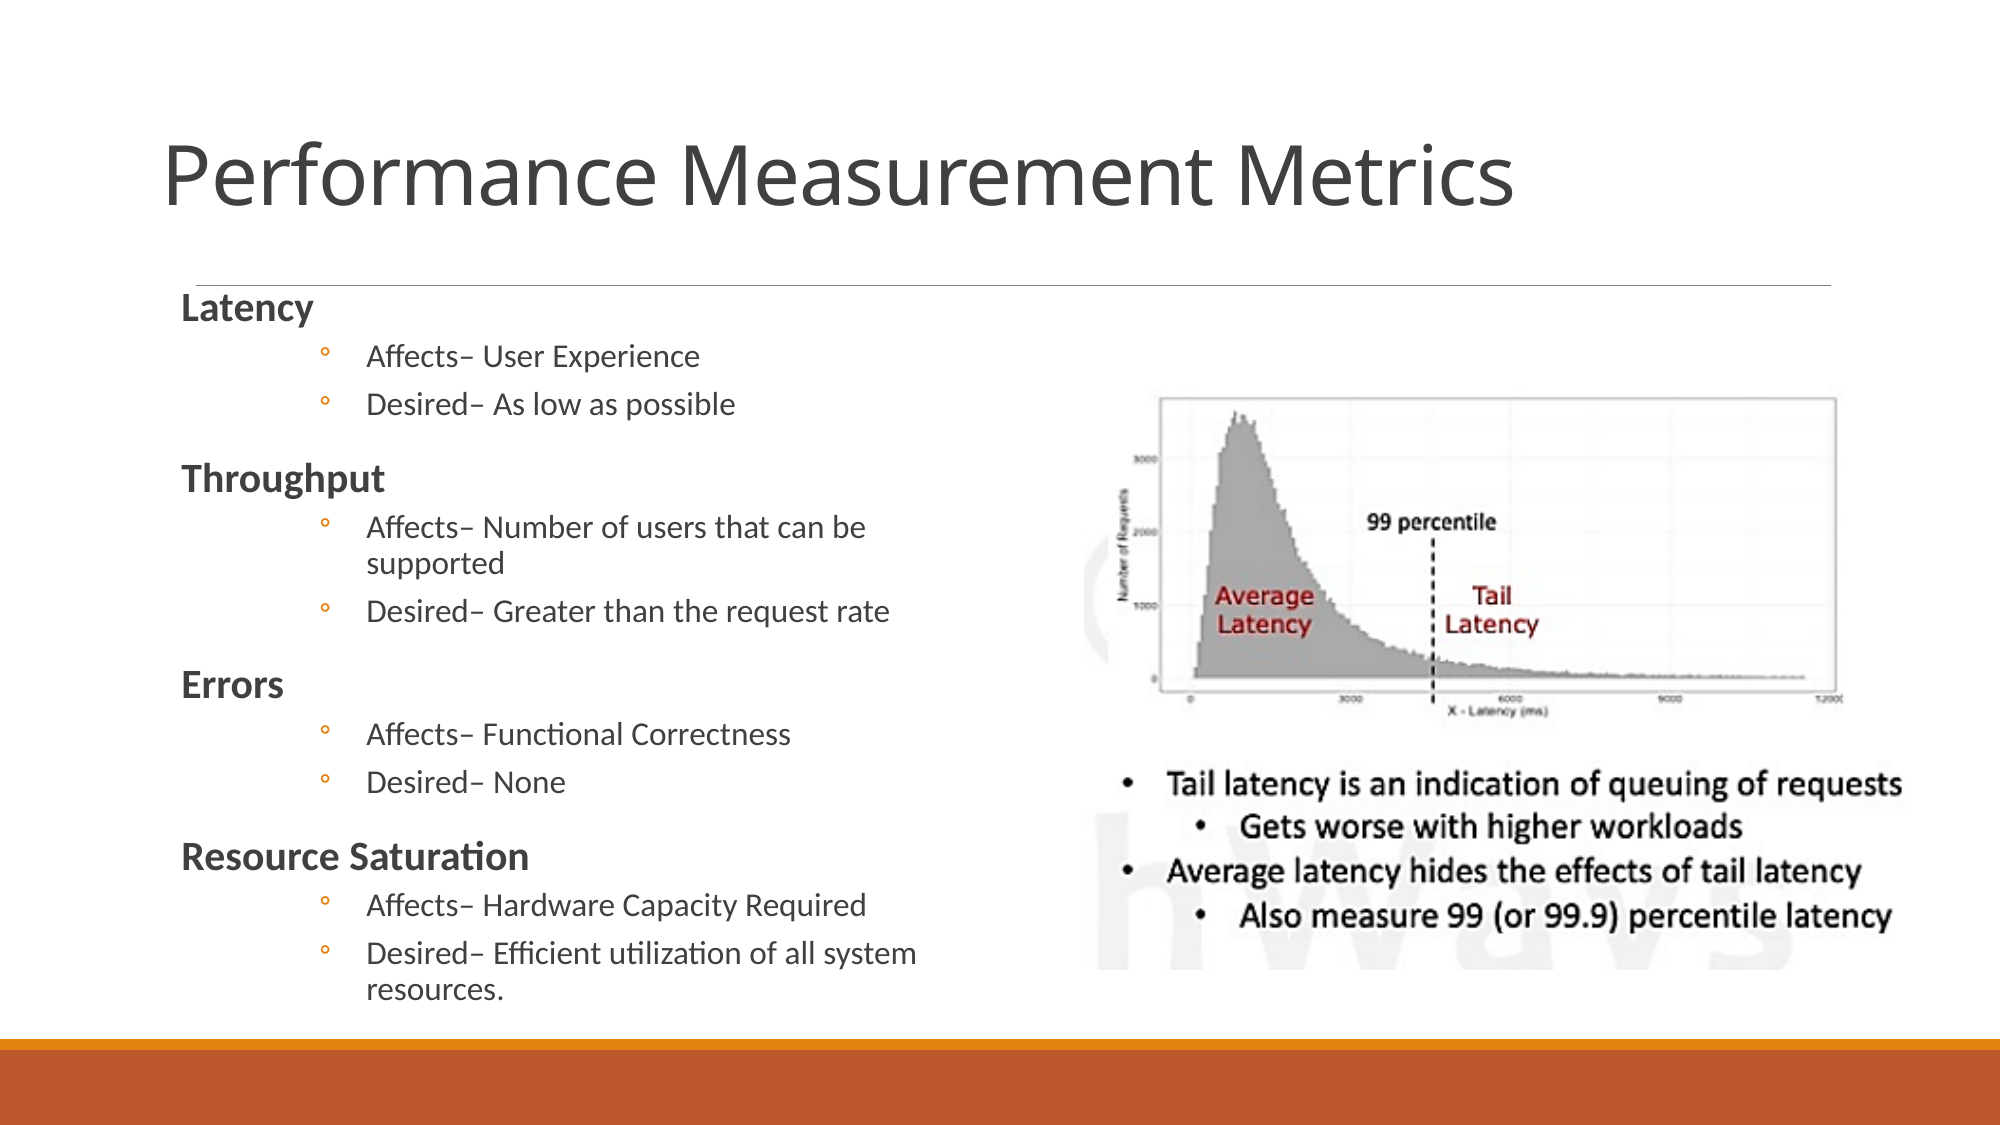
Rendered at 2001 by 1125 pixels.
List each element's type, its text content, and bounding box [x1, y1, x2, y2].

title Performance Measurement Metrics [146, 63, 1957, 230]
picture [1083, 371, 1941, 970]
list Latency Affects– User Experience Desired– As low as possible Throughput Affects– Number of users that can be supported Desired– Greater than the request rate Errors Affects– Functional Correctness Desired– None Resource Saturation Affects– Hardware Capacity Required Desired– Efficient utilization of all system resources. [181, 277, 934, 1039]
